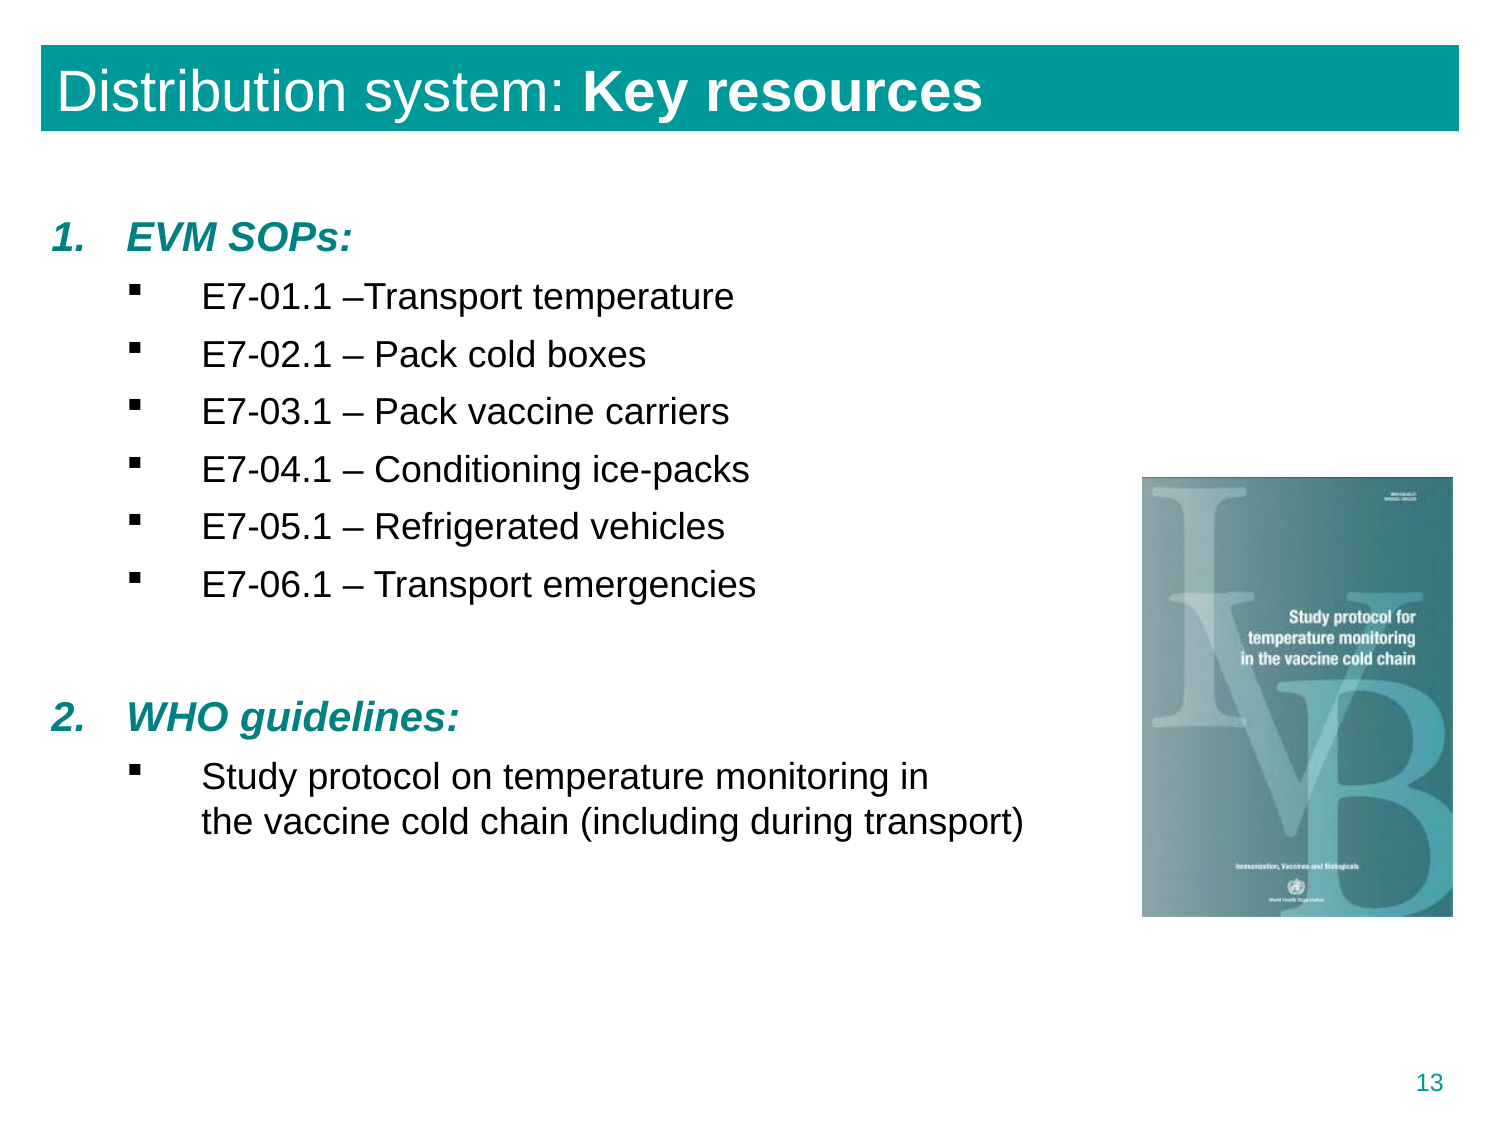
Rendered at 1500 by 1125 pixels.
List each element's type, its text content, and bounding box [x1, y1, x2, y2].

slide_number 13 [1074, 1058, 1459, 1103]
picture [1142, 477, 1454, 917]
text_box EVM SOPs: E7-01.1 –Transport temperature E7-02.1 – Pack cold boxes E7-03.1 – Pack vaccine carriers E7-04.1 – Conditioning ice-packs E7-05.1 – Refrigerated vehicles E7-06.1 – Transport emergencies WHO guidelines: Study protocol on temperature monitoring in the vaccine cold chain (including during transport) [36, 129, 1405, 960]
title Distribution system: Key resources [41, 45, 1459, 132]
